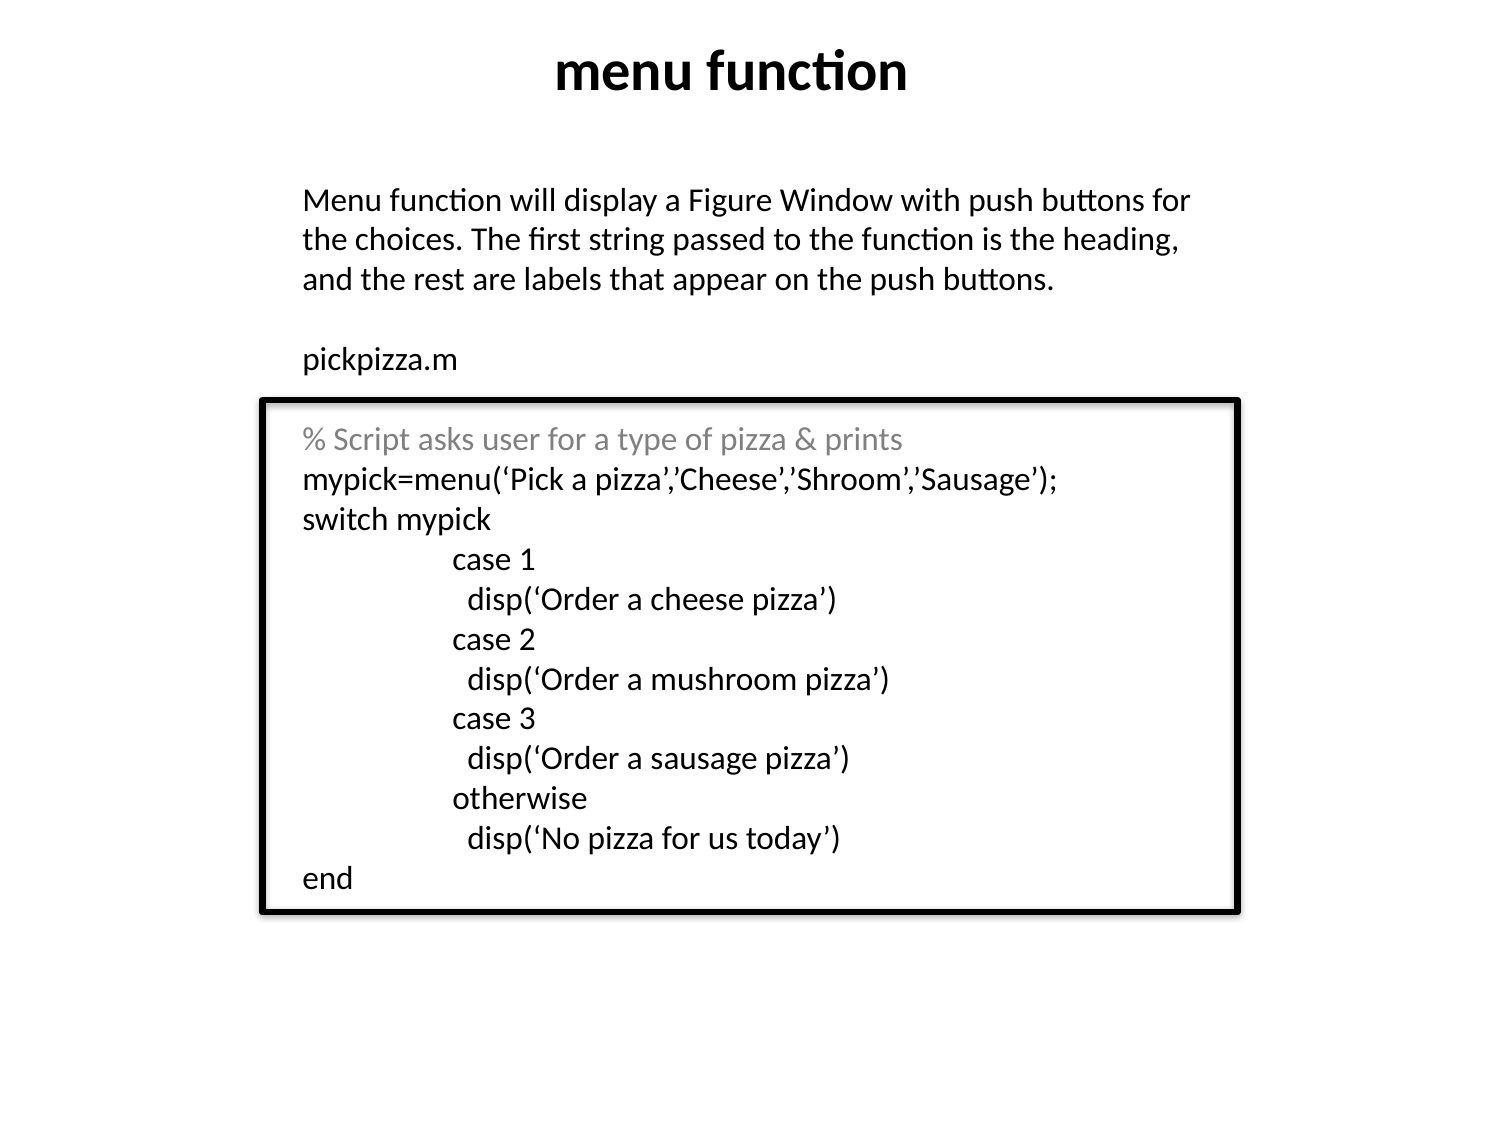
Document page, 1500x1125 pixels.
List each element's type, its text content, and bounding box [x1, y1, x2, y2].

text_box Menu function will display a Figure Window with push buttons for the choices. The first string passed to the function is the heading, and the rest are labels that appear on the push buttons. pickpizza.m % Script asks user for a type of pizza & prints mypick=menu(‘Pick a pizza’,’Cheese’,’Shroom’,’Sausage’); switch mypick case 1 disp(‘Order a cheese pizza’) case 2 disp(‘Order a mushroom pizza’) case 3 disp(‘Order a sausage pizza’) otherwise disp(‘No pizza for us today’) end [287, 170, 1213, 398]
text_box menu function [539, 24, 924, 110]
text_box [262, 399, 1238, 913]
